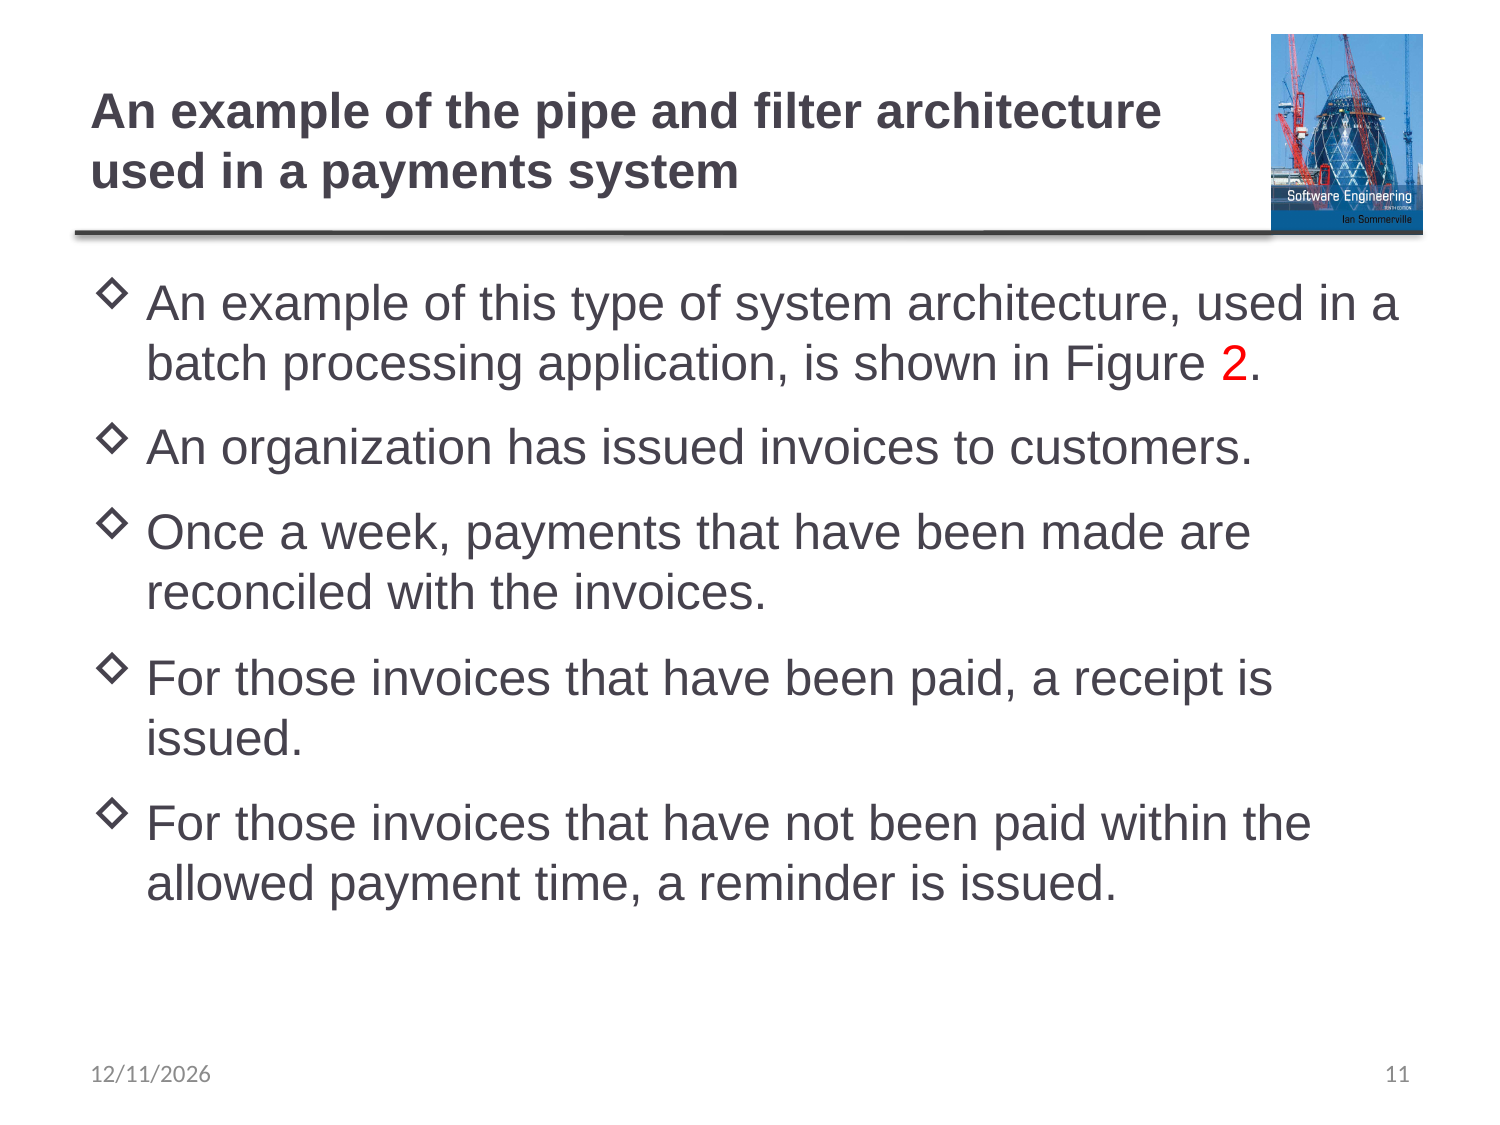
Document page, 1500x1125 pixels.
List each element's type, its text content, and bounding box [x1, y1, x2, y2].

picture [1271, 34, 1423, 230]
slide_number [75, 1042, 425, 1103]
slide_number 11 [1074, 1042, 1425, 1103]
title An example of the pipe and filter architecture used in a payments system [74, 44, 1272, 233]
list An example of this type of system architecture, used in a batch processing application, is shown in Figure 2. An organization has issued invoices to customers. Once a week, payments that have been made are reconciled with the invoices. For those invoices that have been paid, a receipt is issued. For those invoices that have not been paid within the allowed payment time, a reminder is issued. [75, 262, 1425, 1005]
